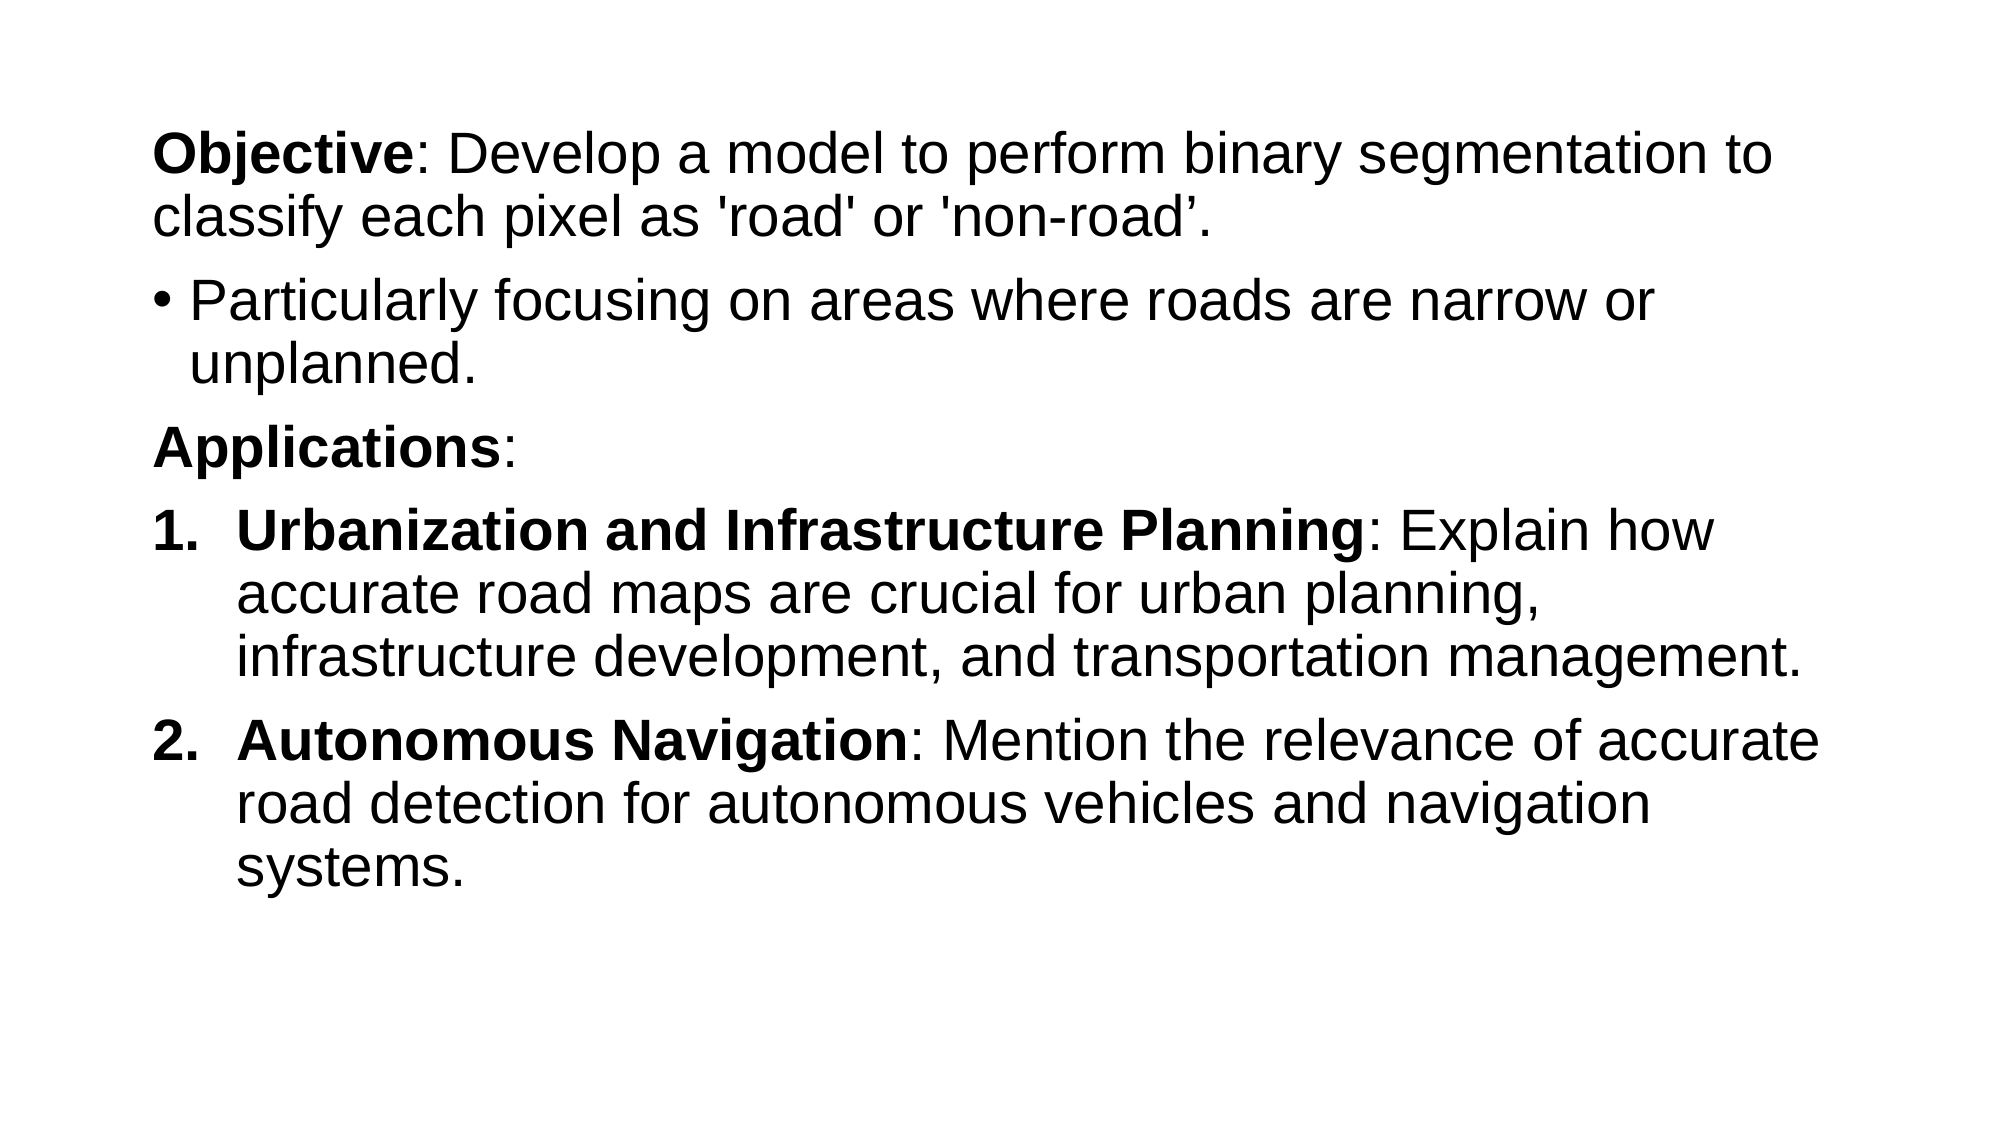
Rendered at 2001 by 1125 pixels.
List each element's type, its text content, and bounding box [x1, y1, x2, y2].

text_box Objective: Develop a model to perform binary segmentation to classify each pixel as 'road' or 'non-road’. Particularly focusing on areas where roads are narrow or unplanned. Applications: Urbanization and Infrastructure Planning: Explain how accurate road maps are crucial for urban planning, infrastructure development, and transportation management. Autonomous Navigation: Mention the relevance of accurate road detection for autonomous vehicles and navigation systems. [137, 115, 1863, 1014]
